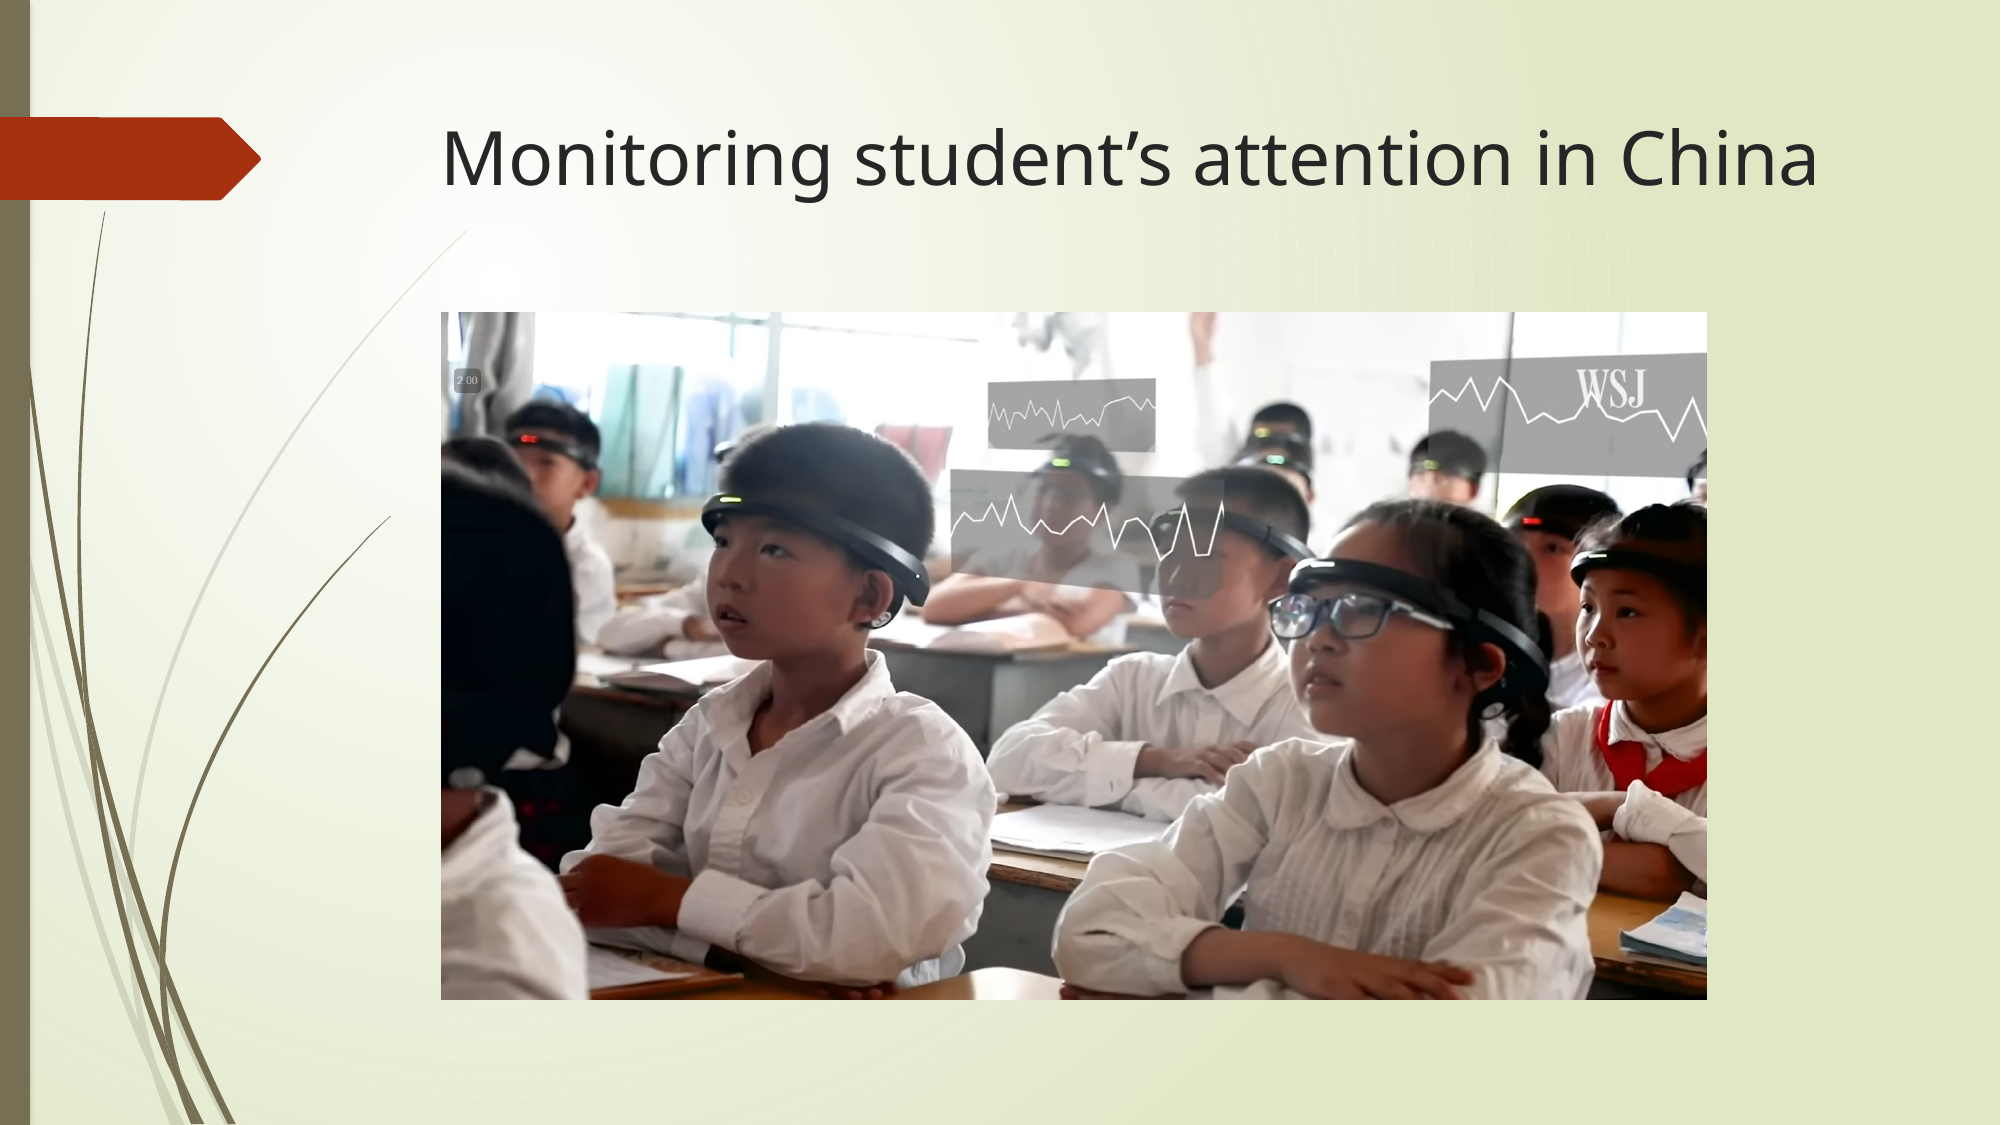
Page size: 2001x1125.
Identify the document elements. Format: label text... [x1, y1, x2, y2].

title Monitoring student’s attention in China [425, 102, 1888, 313]
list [440, 312, 1708, 1001]
